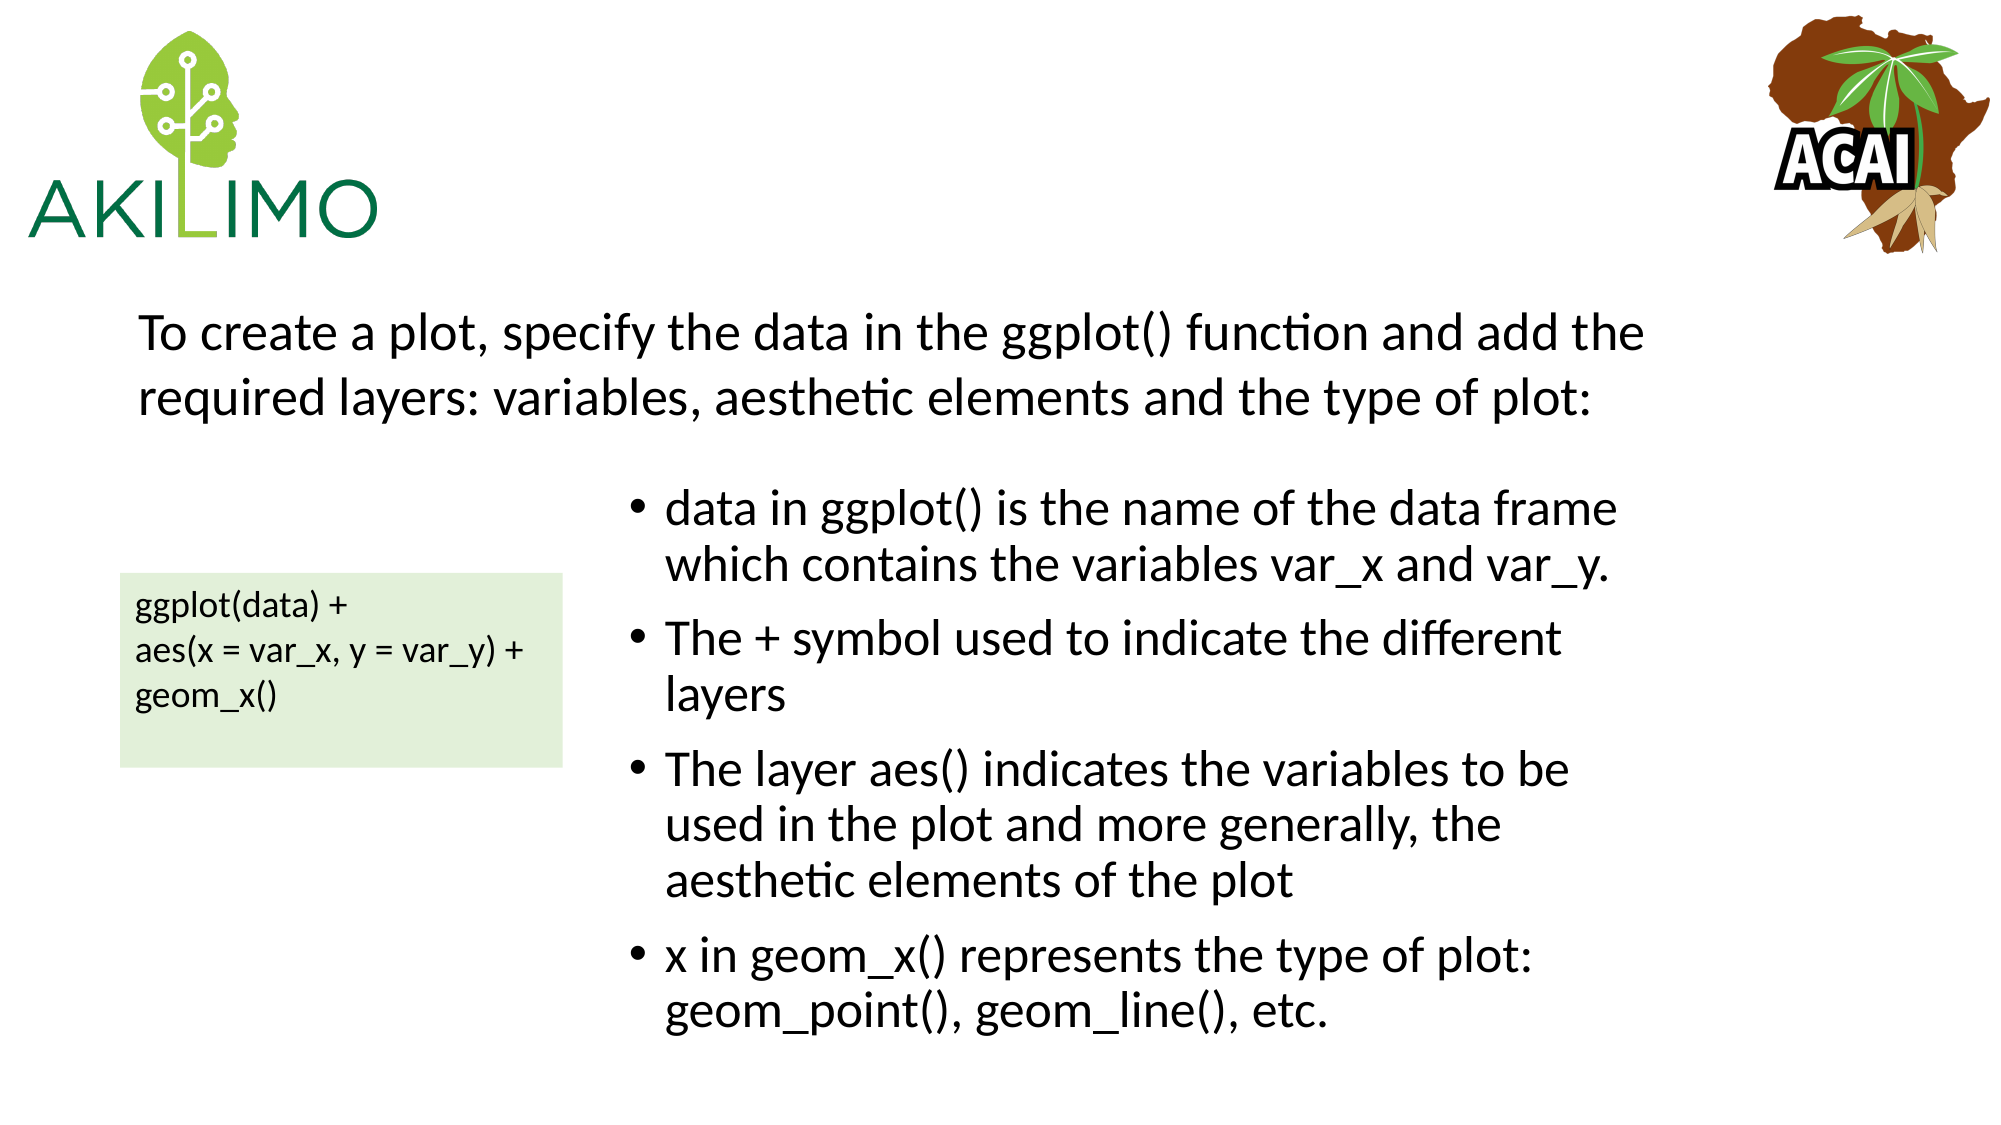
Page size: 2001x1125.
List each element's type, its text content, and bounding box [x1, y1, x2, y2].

picture [1768, 15, 1990, 254]
list data in ggplot() is the name of the data frame which contains the variables var_x and var_y. The + symbol used to indicate the different layers The layer aes() indicates the variables to be used in the plot and more generally, the aesthetic elements of the plot x in geom_x() represents the type of plot: geom_point(), geom_line(), etc. [613, 473, 1697, 1052]
text_box To create a plot, specify the data in the ggplot() function and add the required layers: variables, aesthetic elements and the type of plot: [123, 288, 1747, 434]
picture [28, 31, 377, 238]
text_box ggplot(data) + aes(x = var_x, y = var_y) + geom_x() [120, 572, 563, 768]
